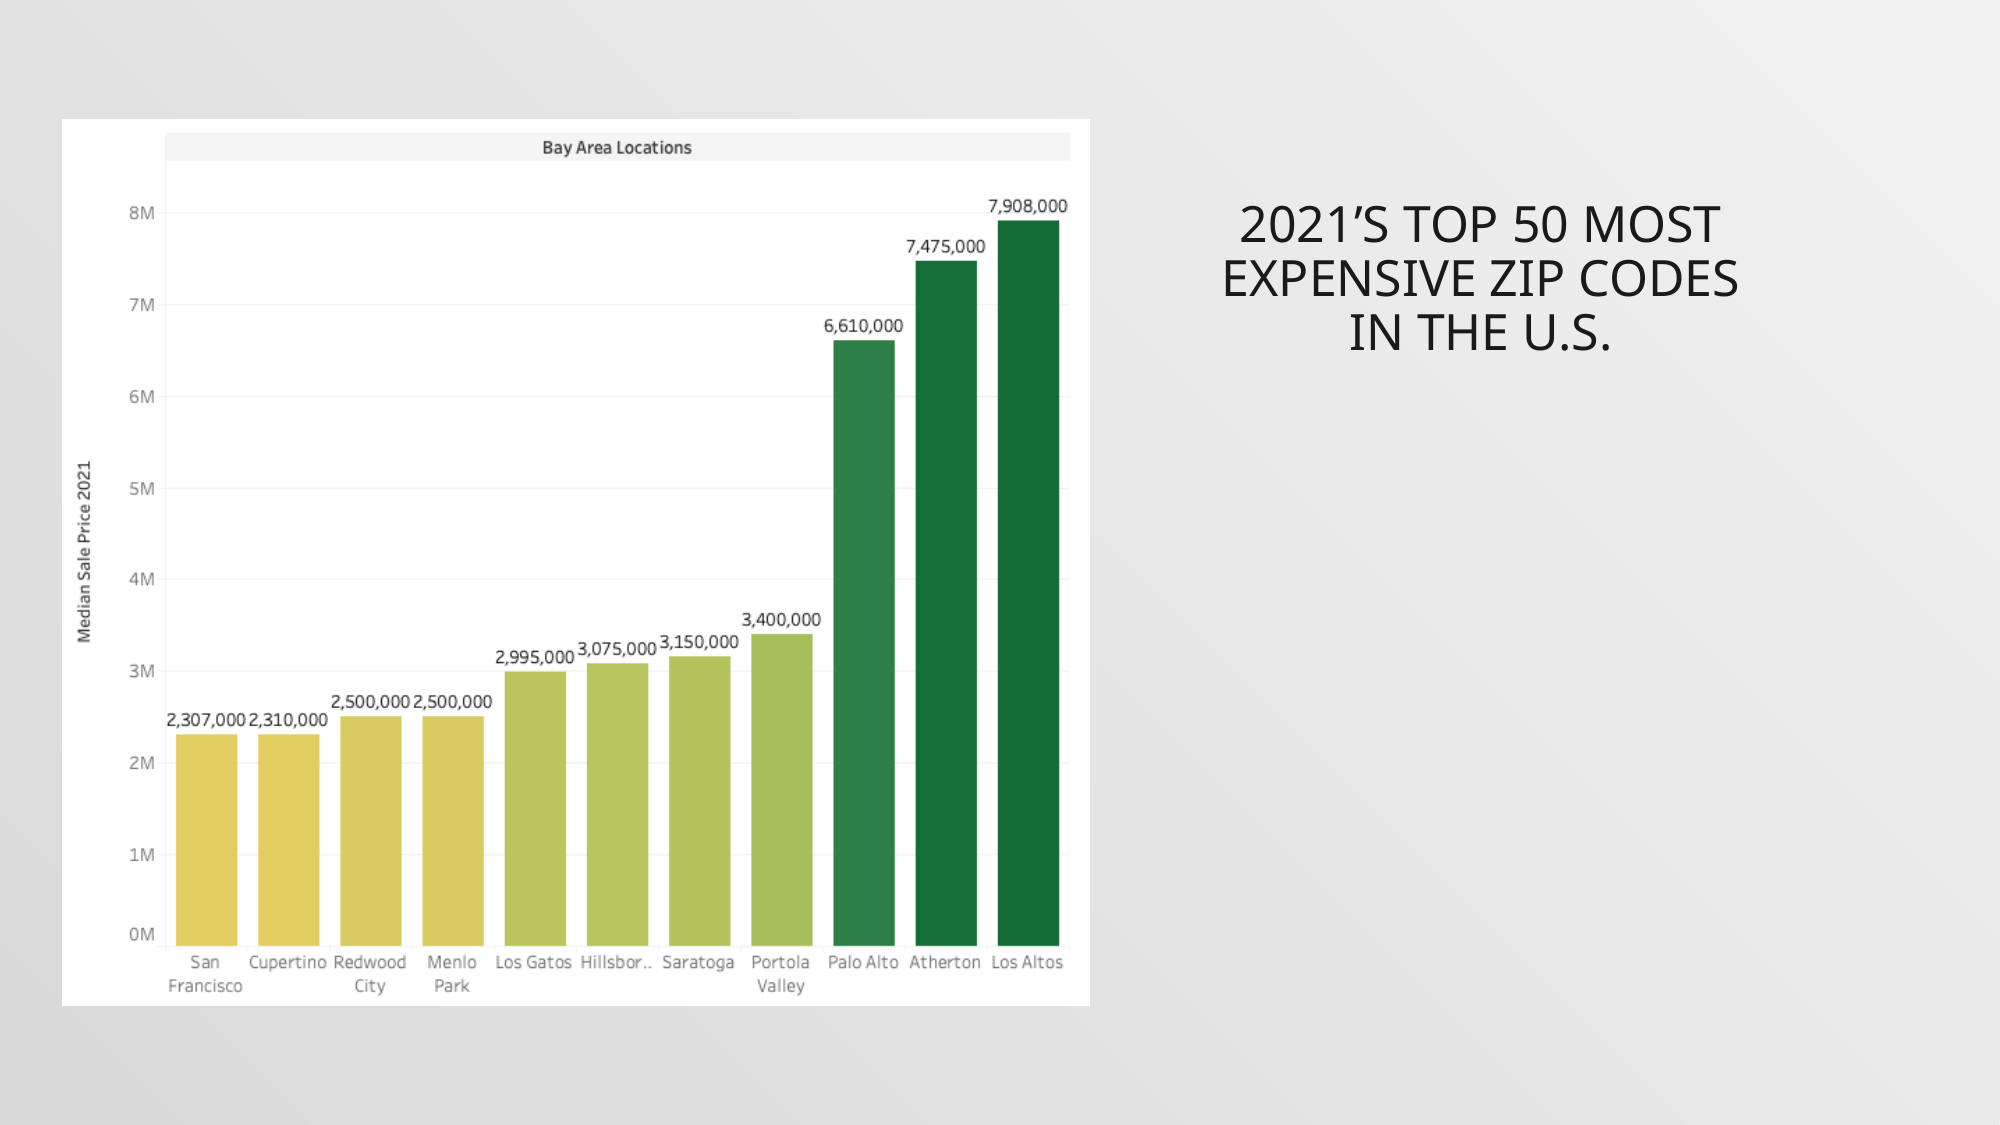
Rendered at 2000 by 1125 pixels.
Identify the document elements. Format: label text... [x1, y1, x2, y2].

picture [62, 119, 1090, 1006]
list 2021’s top 50 most expensive zip codes in the U.S. [1205, 187, 1756, 427]
title Add a Slide Title - 2 [199, 45, 1800, 263]
